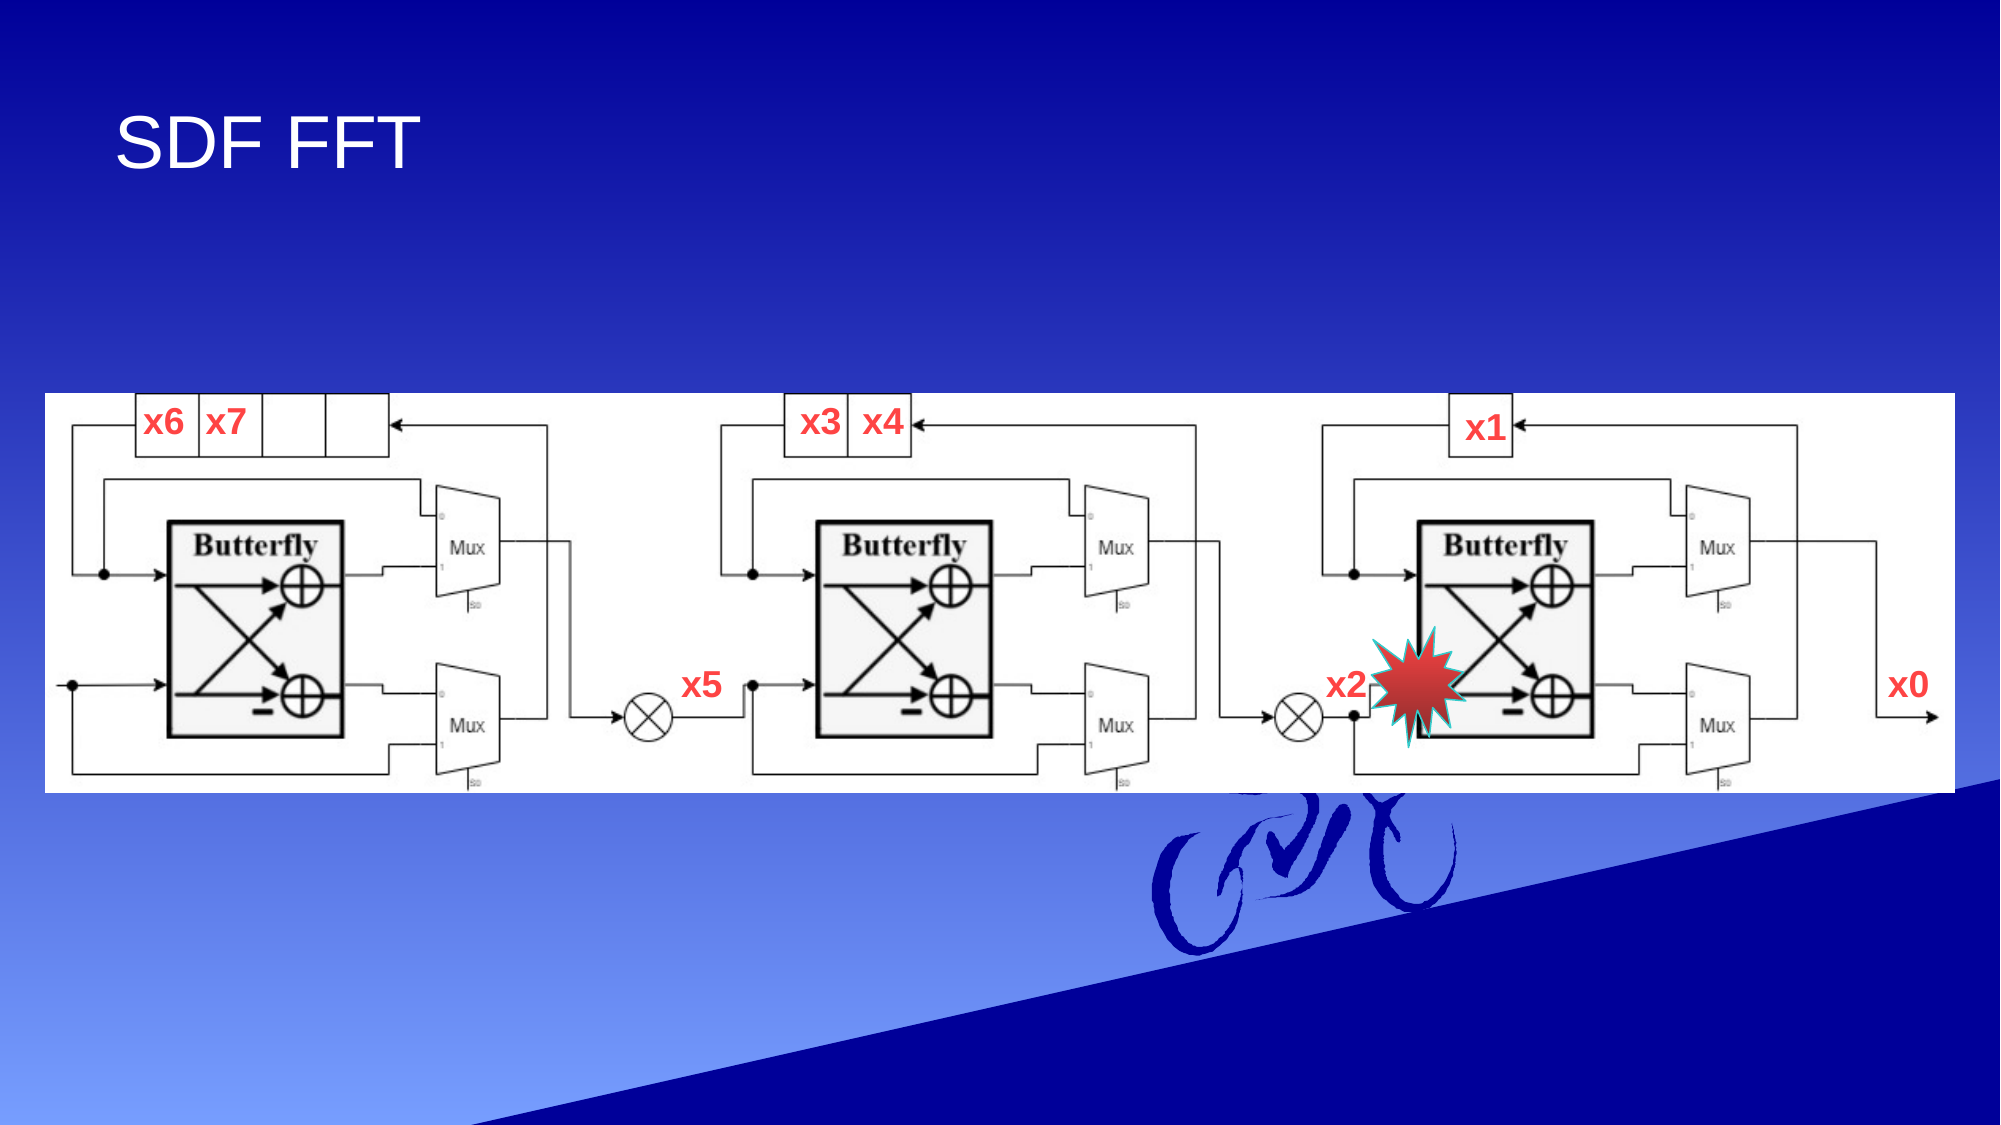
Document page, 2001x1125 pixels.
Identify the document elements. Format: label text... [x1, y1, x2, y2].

text_box x6 x7 [128, 389, 401, 393]
picture [45, 393, 1955, 793]
title SDF FFT [99, 44, 1901, 233]
text_box x3 x4 [785, 389, 924, 393]
